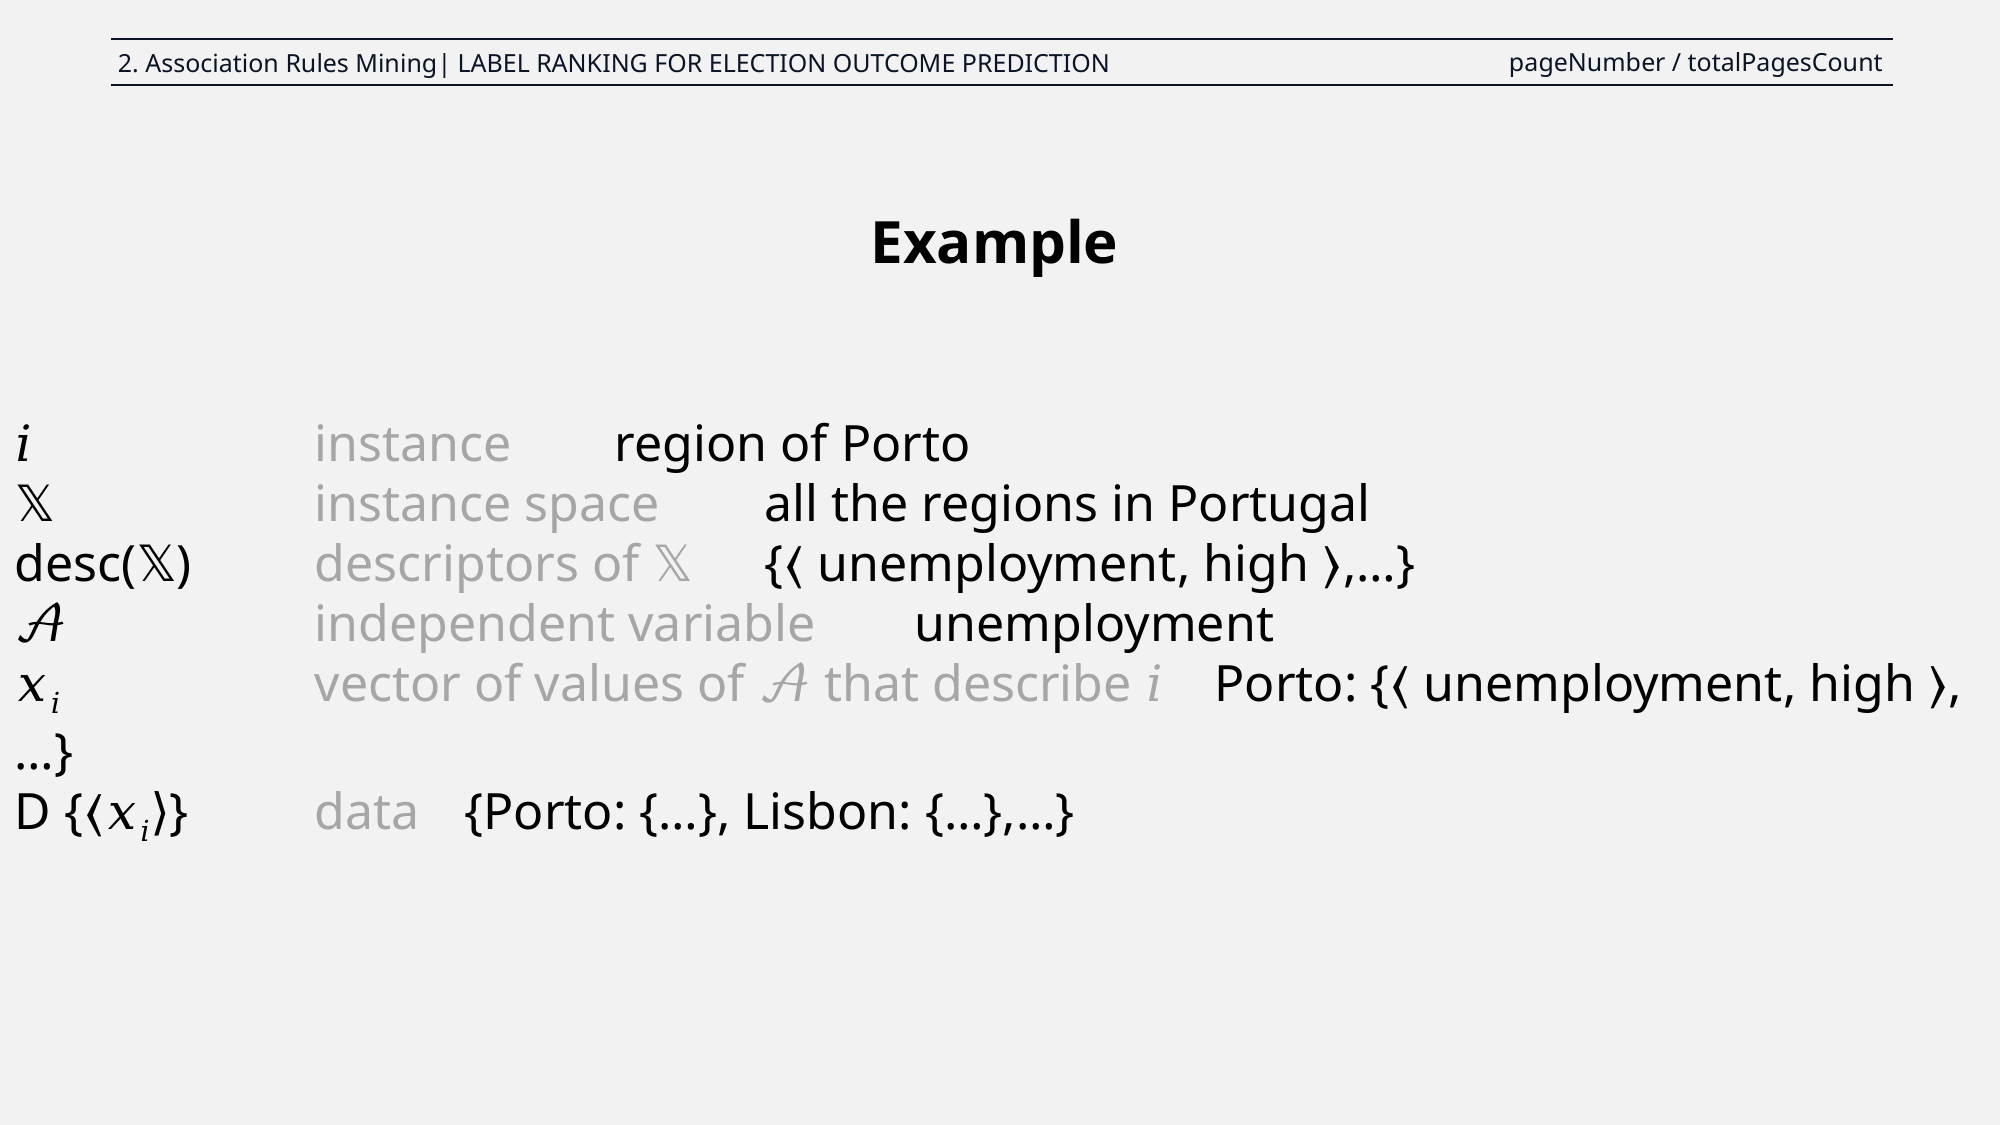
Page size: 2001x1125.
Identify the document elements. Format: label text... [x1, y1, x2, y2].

list Example [429, 130, 1560, 359]
text_box pageNumber / totalPagesCount [1137, 39, 1899, 85]
text_box 2. Association Rules Mining| LABEL RANKING FOR ELECTION OUTCOME PREDICTION [103, 40, 1137, 86]
text_box 𝑖 instance region of Porto 𝕏 instance space all the regions in Portugal desc(𝕏) descriptors of 𝕏 {⟨ unemployment, high ⟩,…} 𝒜 independent variable unemployment 𝑥𝑖 vector of values of 𝒜 that describe 𝑖 Porto: {⟨ unemployment, high ⟩,…} D {⟨𝑥𝑖⟩} data {Porto: {…}, Lisbon: {…},…} [0, 403, 2000, 915]
